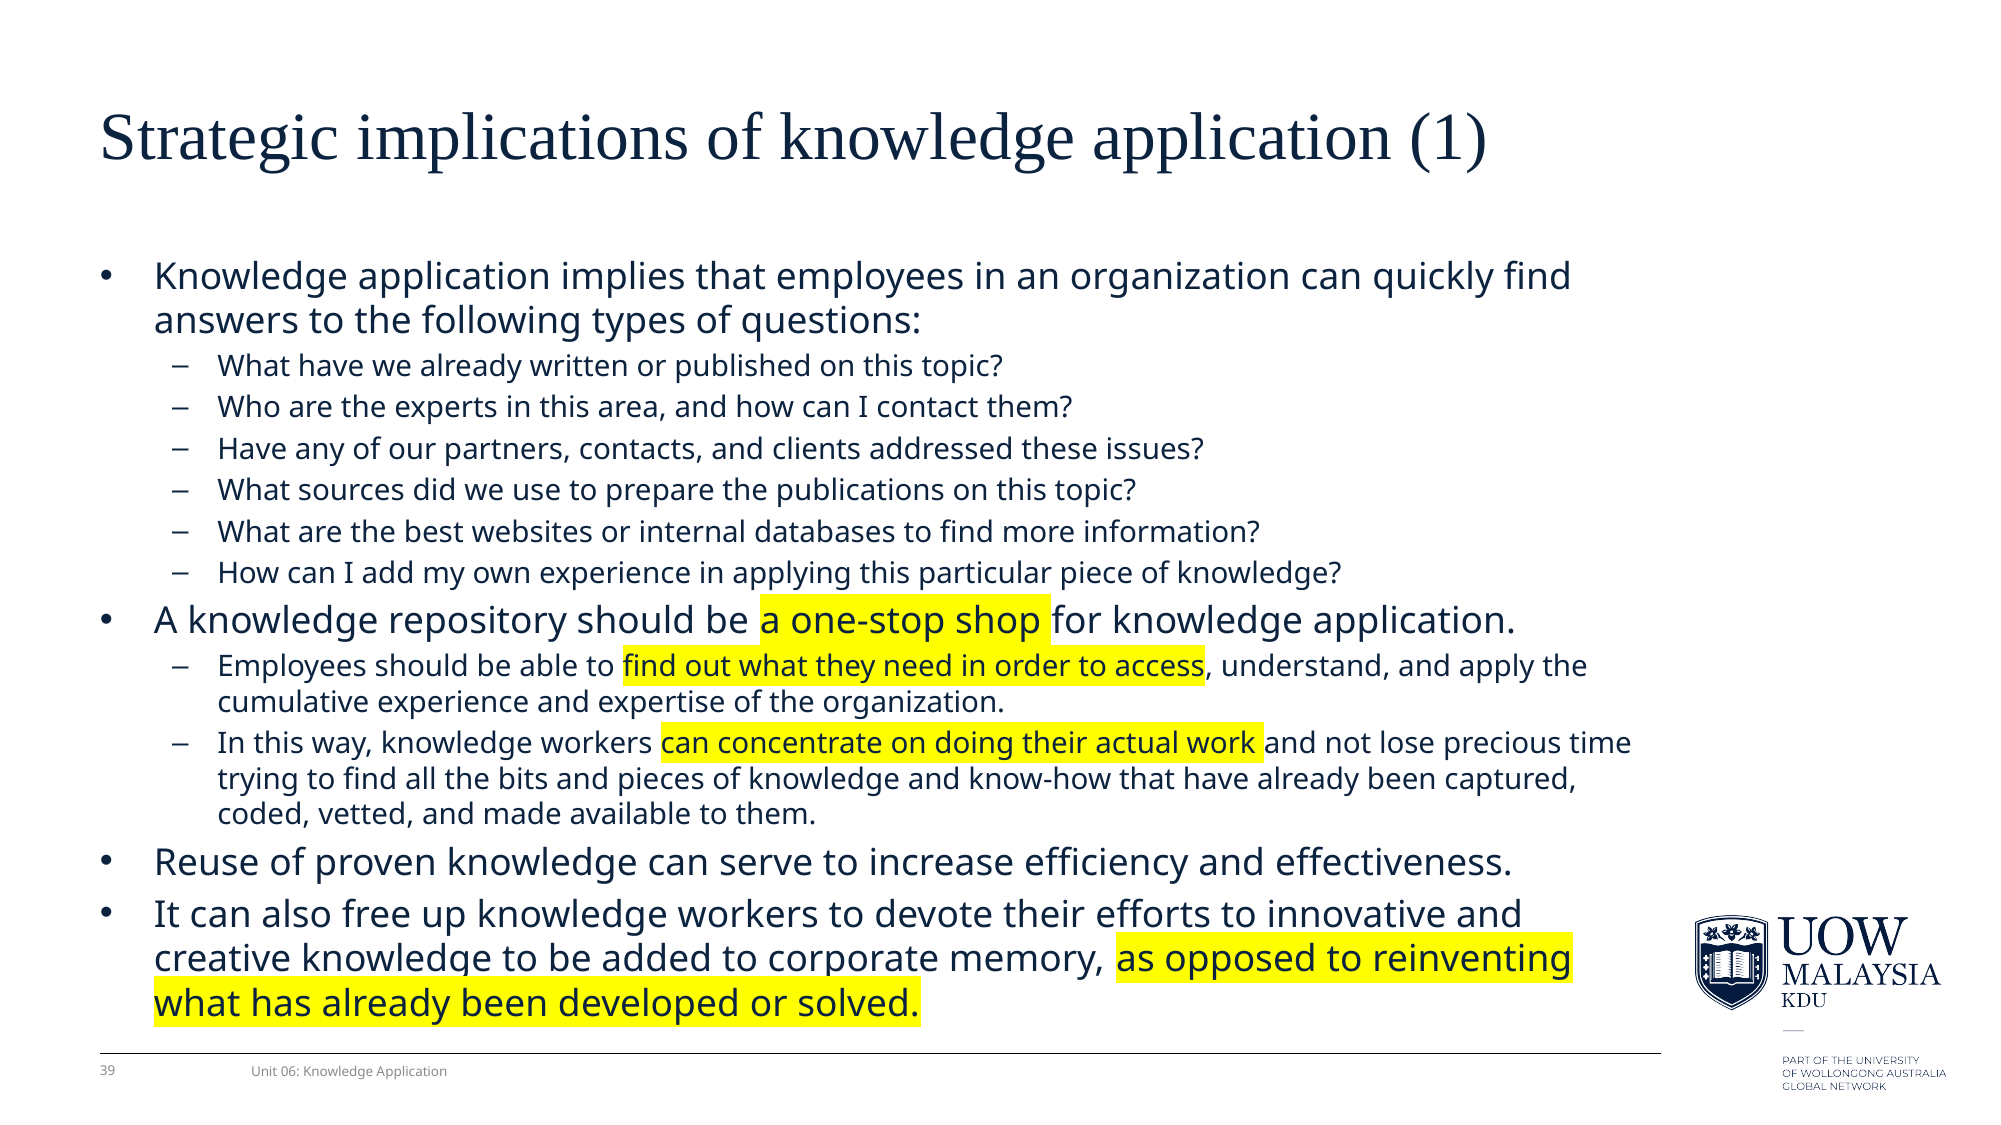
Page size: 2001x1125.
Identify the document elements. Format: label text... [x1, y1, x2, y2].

list Knowledge application implies that employees in an organization can quickly ﬁnd answers to the following types of questions: What have we already written or published on this topic? Who are the experts in this area, and how can I contact them? Have any of our partners, contacts, and clients addressed these issues? What sources did we use to prepare the publications on this topic? What are the best websites or internal databases to ﬁnd more information? How can I add my own experience in applying this particular piece of knowledge? A knowledge repository should be a one-stop shop for knowledge application. Employees should be able to ﬁnd out what they need in order to access, understand, and apply the cumulative experience and expertise of the organization. In this way, knowledge workers can concentrate on doing their actual work and not lose precious time trying to ﬁnd all the bits and pieces of knowledge and know-how that have already been captured, coded, vetted, and made available to them. Reuse of proven knowledge can serve to increase efﬁciency and effectiveness. It can also free up knowledge workers to devote their efforts to innovative and creative knowledge to be added to corporate memory, as opposed to reinventing what has already been developed or solved. [99, 251, 1661, 1043]
title Strategic implications of knowledge application (1) [99, 67, 1661, 207]
picture [1695, 915, 1947, 1091]
slide_number 39 [99, 1059, 180, 1091]
footer Unit 06: Knowledge Application [250, 1059, 885, 1091]
